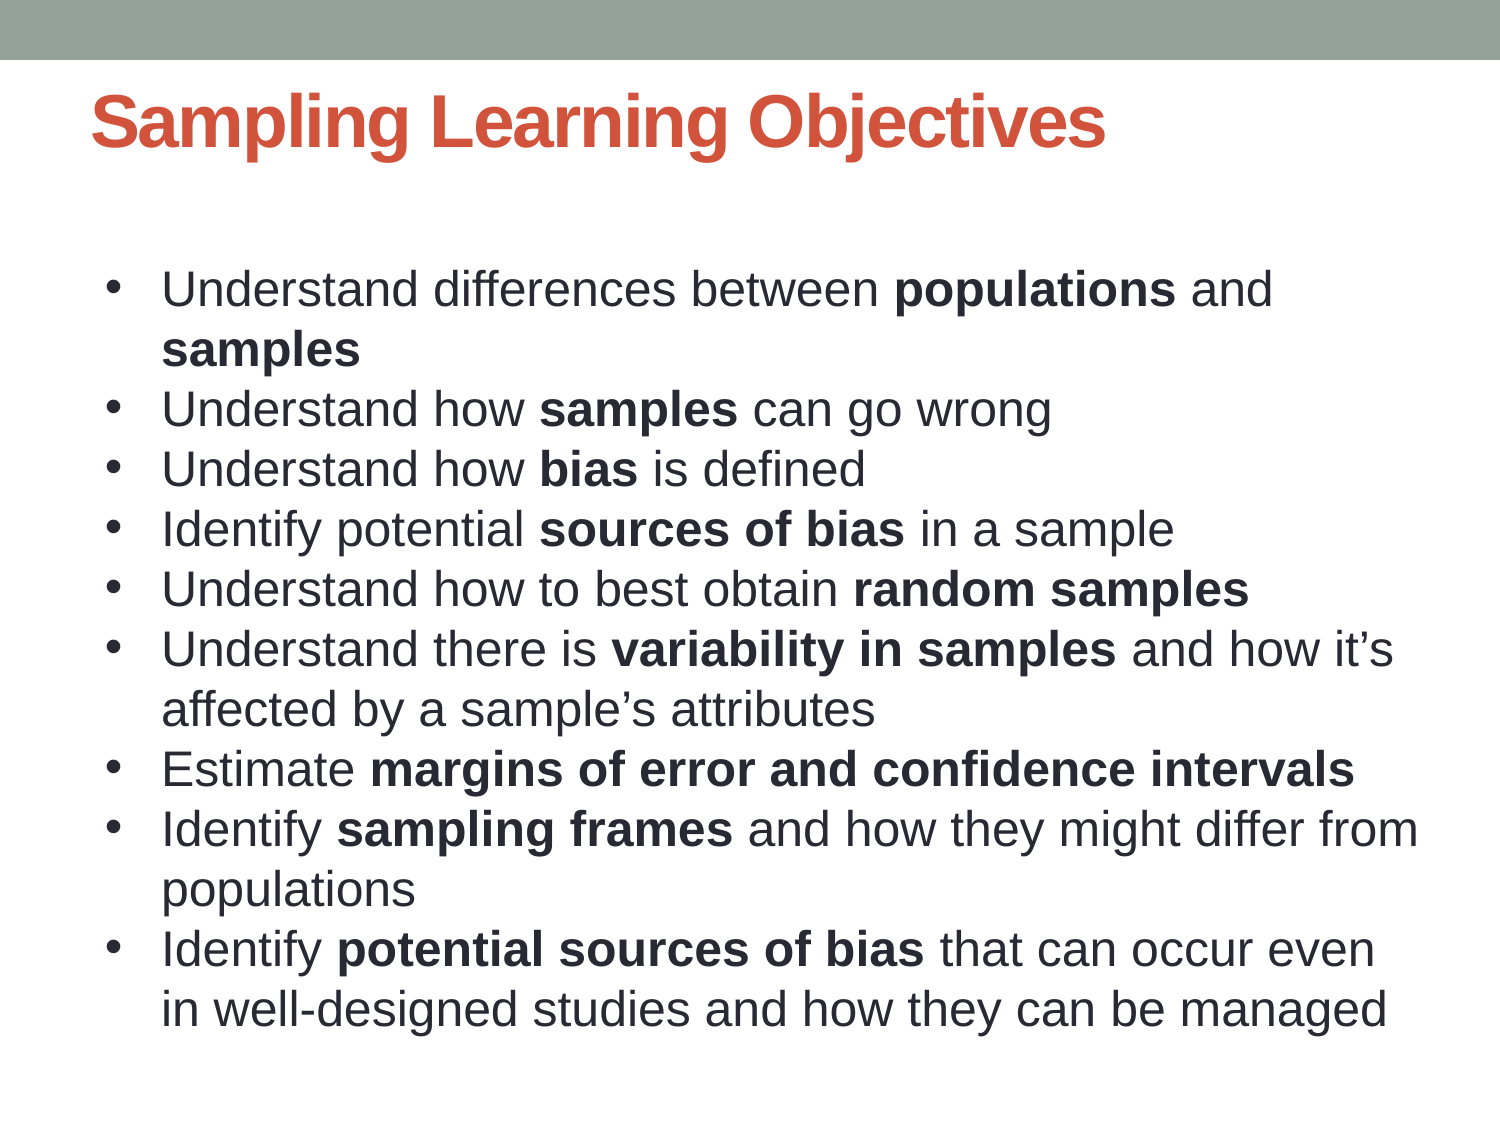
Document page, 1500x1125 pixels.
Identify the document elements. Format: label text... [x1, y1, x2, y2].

text_box Understand differences between populations and samples Understand how samples can go wrong Understand how bias is defined Identify potential sources of bias in a sample Understand how to best obtain random samples Understand there is variability in samples and how it’s affected by a sample’s attributes Estimate margins of error and confidence intervals Identify sampling frames and how they might differ from populations Identify potential sources of bias that can occur even in well-designed studies and how they can be managed [89, 248, 1440, 1104]
title Sampling Learning Objectives [75, 23, 1425, 211]
